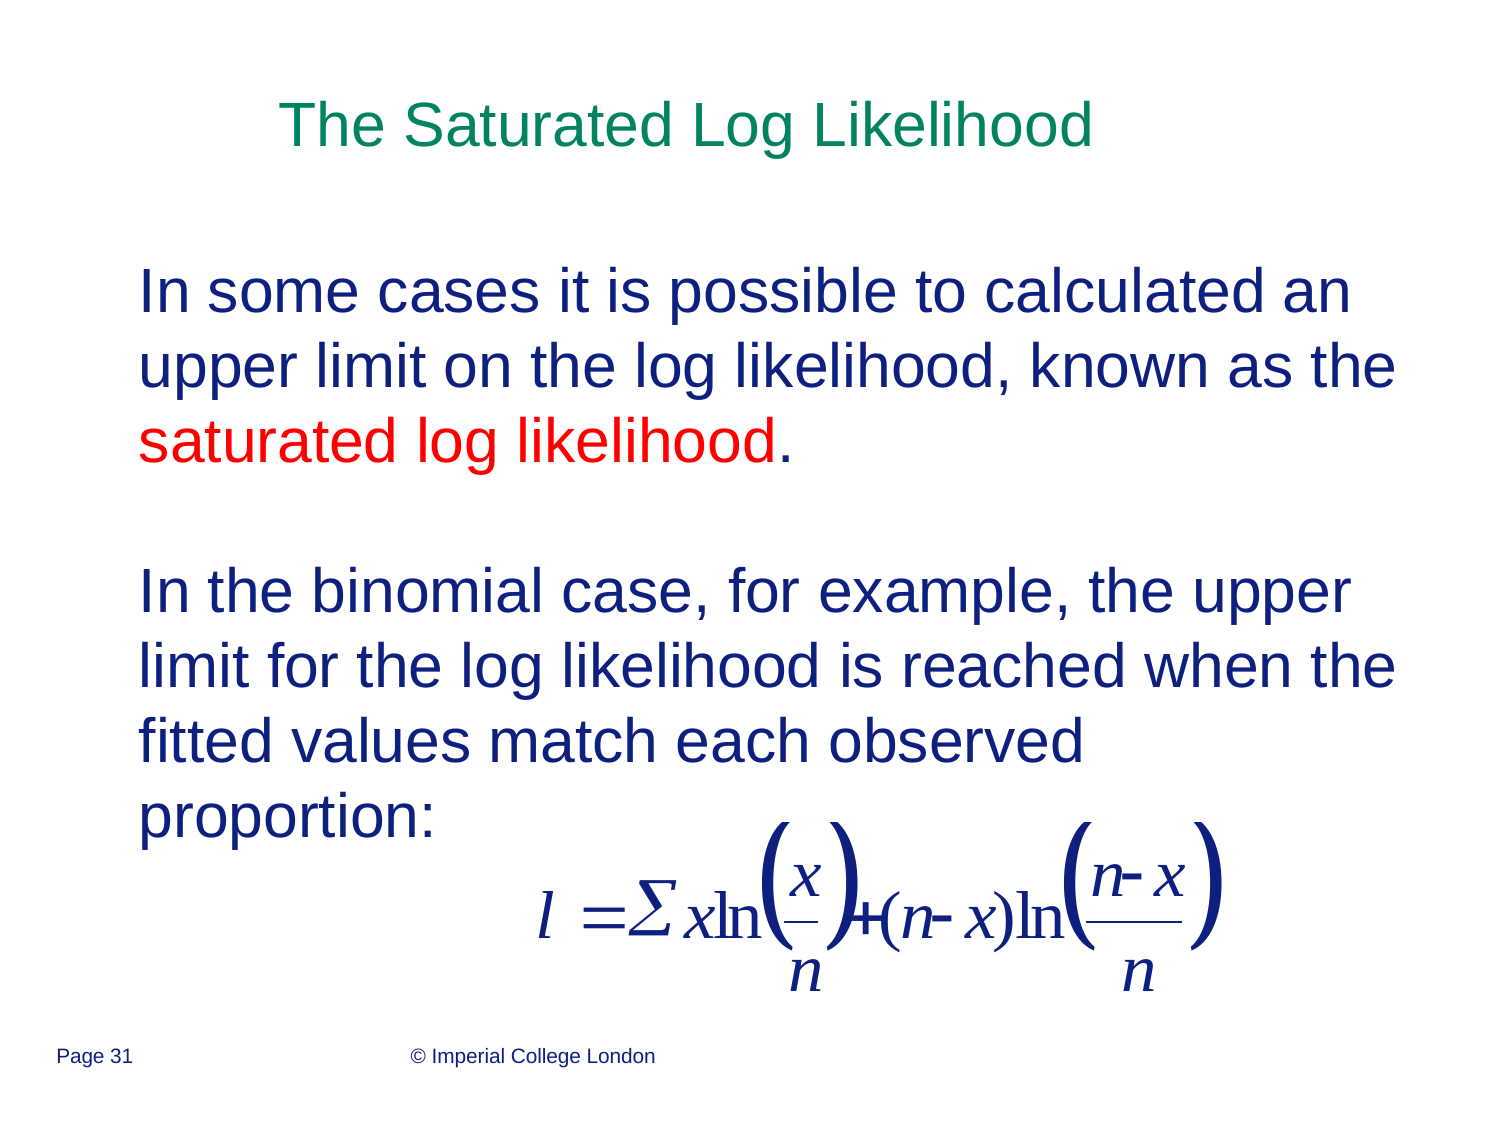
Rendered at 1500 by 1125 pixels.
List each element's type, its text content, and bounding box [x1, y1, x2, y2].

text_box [522, 822, 1223, 1017]
text_box In some cases it is possible to calculated an upper limit on the log likelihood, known as the saturated log likelihood. In the binomial case, for example, the upper limit for the log likelihood is reached when the fitted values match each observed proportion: [123, 242, 1416, 857]
slide_number Page 31 [40, 1034, 392, 1114]
footer © Imperial College London [395, 1034, 871, 1114]
text_box The Saturated Log Likelihood [49, 28, 1325, 216]
